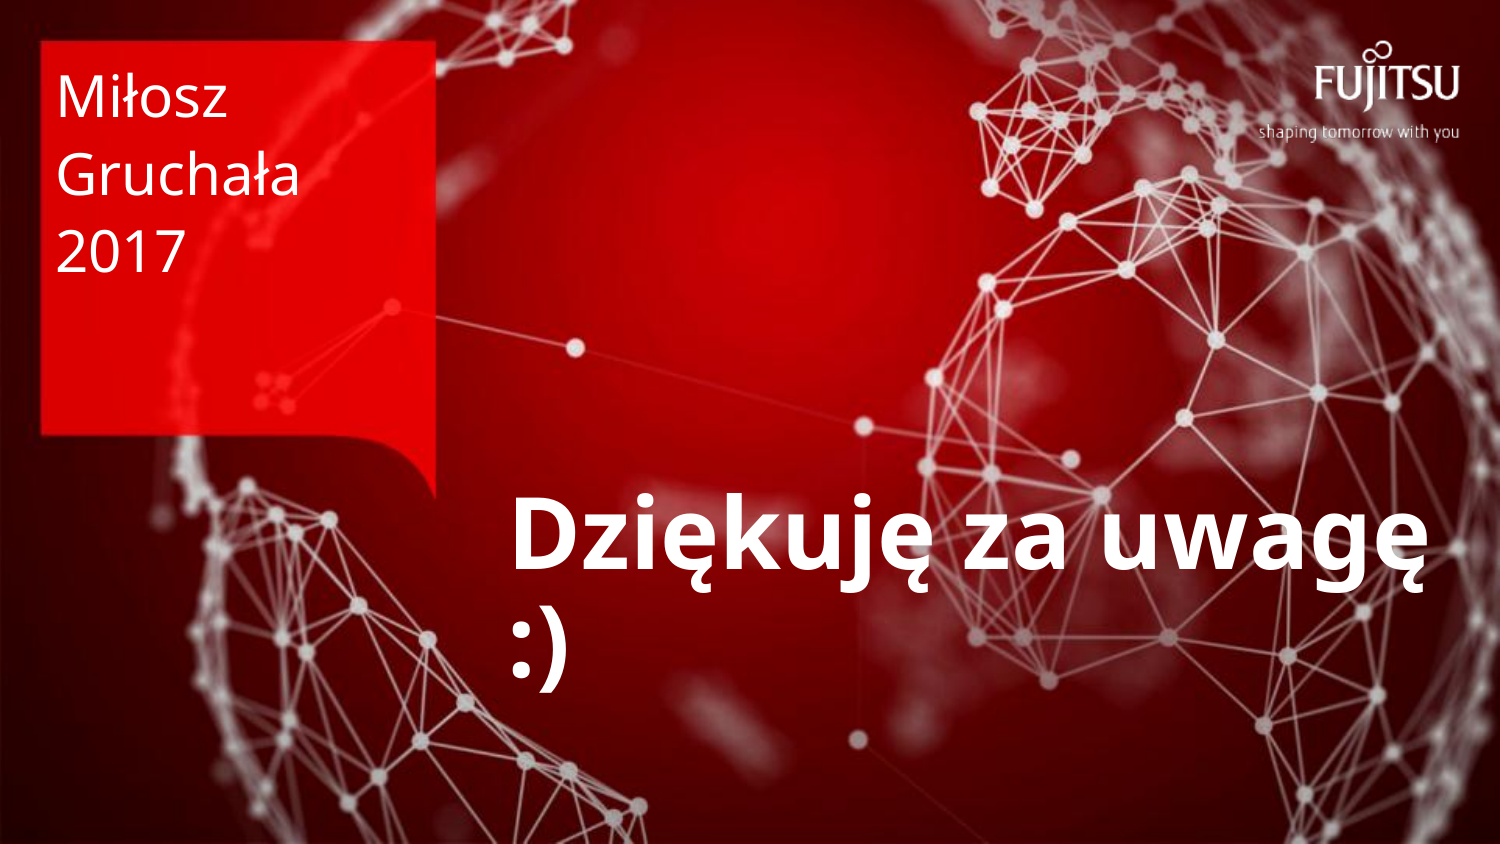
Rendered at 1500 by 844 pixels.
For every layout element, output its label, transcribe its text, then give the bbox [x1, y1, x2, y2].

text_box Dziękuję za uwagę :) [492, 476, 1455, 808]
picture [0, 0, 1500, 844]
subtitle Miłosz Gruchała 2017 [55, 67, 428, 264]
